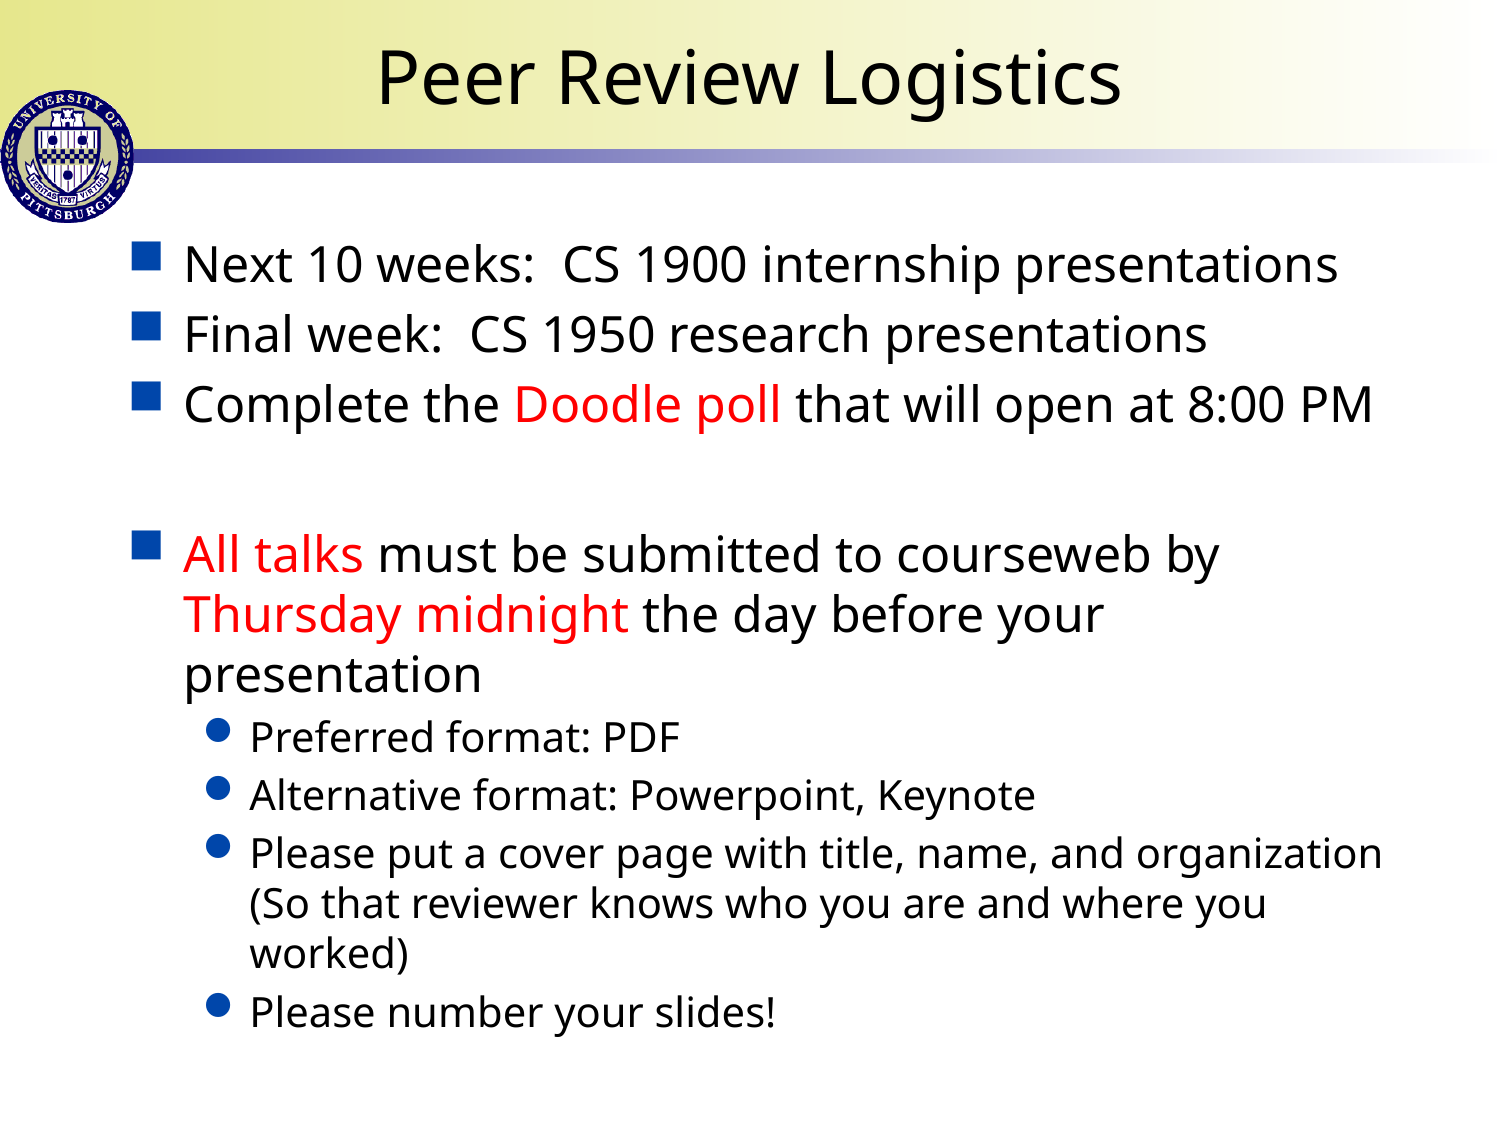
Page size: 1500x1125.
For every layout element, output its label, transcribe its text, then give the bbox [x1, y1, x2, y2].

list Next 10 weeks: CS 1900 internship presentations Final week: CS 1950 research presentations Complete the Doodle poll that will open at 8:00 PM All talks must be submitted to courseweb by Thursday midnight the day before your presentation Preferred format: PDF Alternative format: Powerpoint, Keynote Please put a cover page with title, name, and organization (So that reviewer knows who you are and where you worked) Please number your slides! [112, 224, 1413, 1000]
picture [0, 150, 134, 223]
title Peer Review Logistics [0, 0, 1500, 150]
